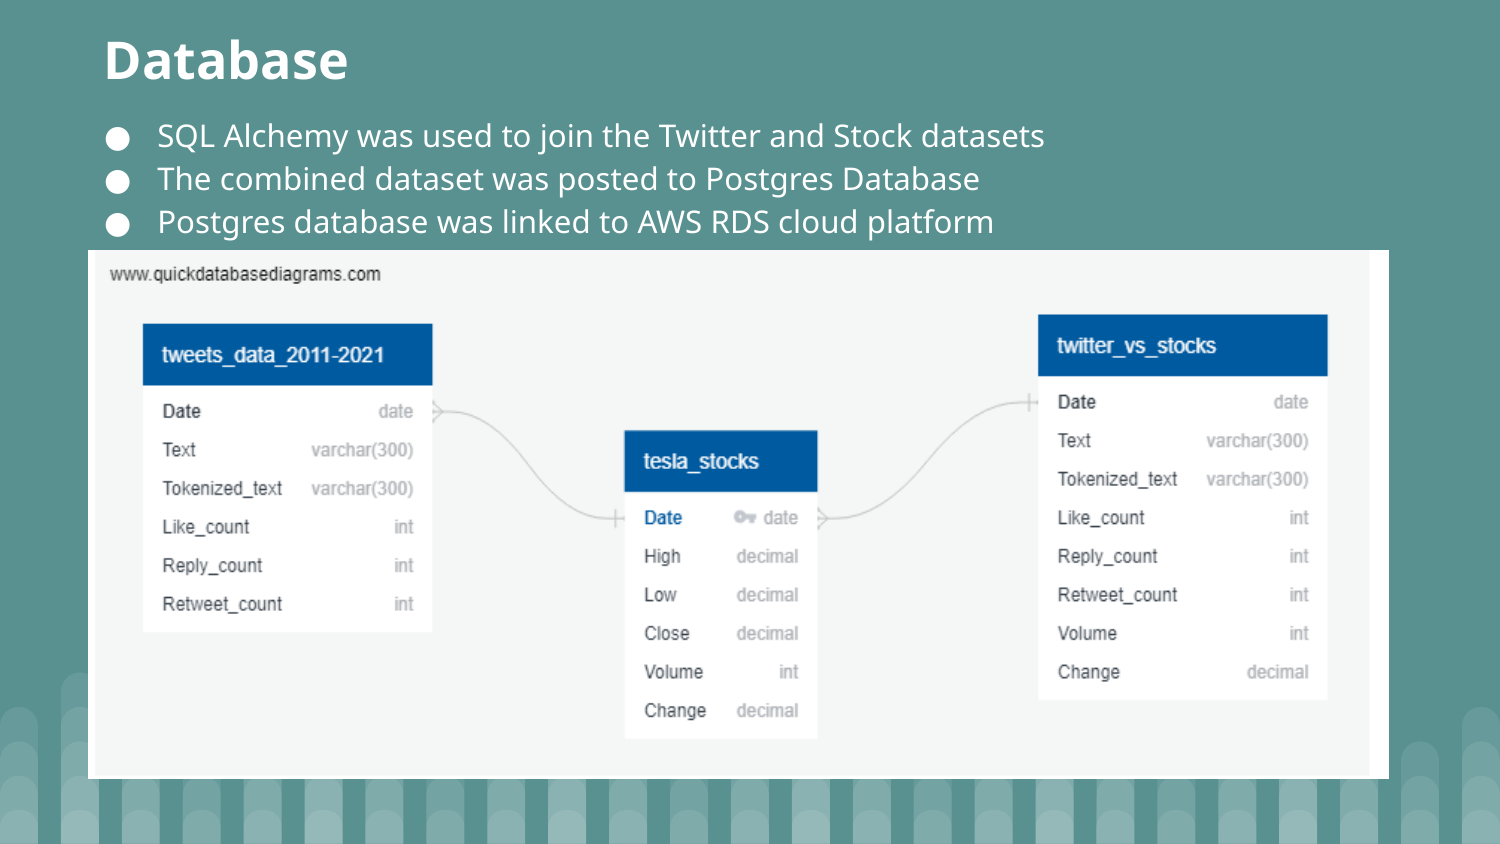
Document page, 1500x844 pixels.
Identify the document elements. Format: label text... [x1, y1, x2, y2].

picture [88, 249, 1389, 780]
title Database [88, 21, 884, 95]
list SQL Alchemy was used to join the Twitter and Stock datasets The combined dataset was posted to Postgres Database Postgres database was linked to AWS RDS cloud platform [67, 95, 1389, 292]
